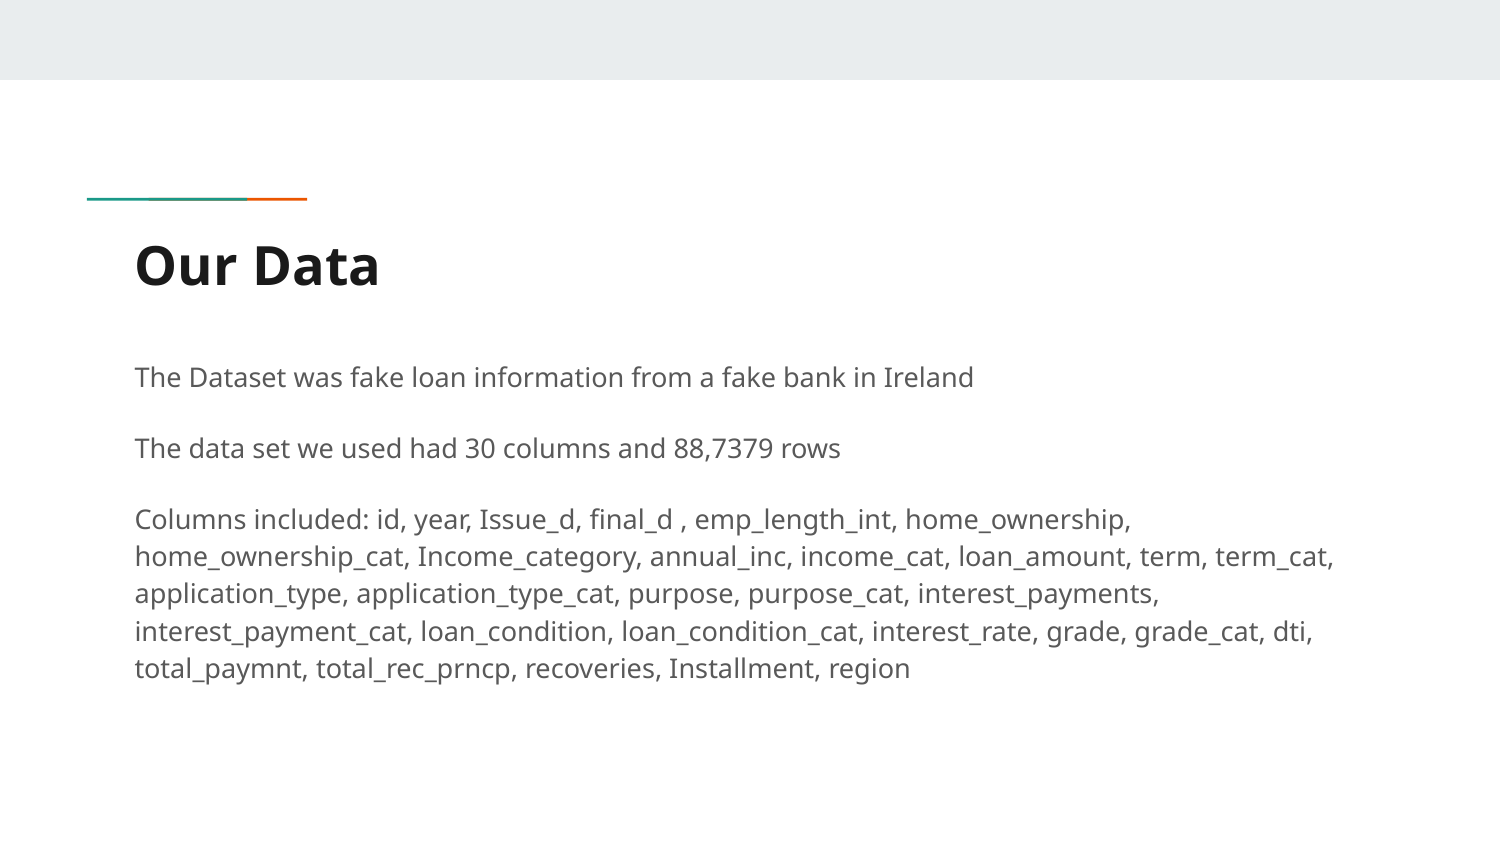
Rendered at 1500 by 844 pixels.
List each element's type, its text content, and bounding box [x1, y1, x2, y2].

title Our Data [119, 216, 1381, 305]
list The Dataset was fake loan information from a fake bank in Ireland The data set we used had 30 columns and 88,7379 rows Columns included: id, year, Issue_d, final_d , emp_length_int, home_ownership, home_ownership_cat, Income_category, annual_inc, income_cat, loan_amount, term, term_cat, application_type, application_type_cat, purpose, purpose_cat, interest_payments, interest_payment_cat, loan_condition, loan_condition_cat, interest_rate, grade, grade_cat, dti, total_paymnt, total_rec_prncp, recoveries, Installment, region [119, 341, 1381, 712]
